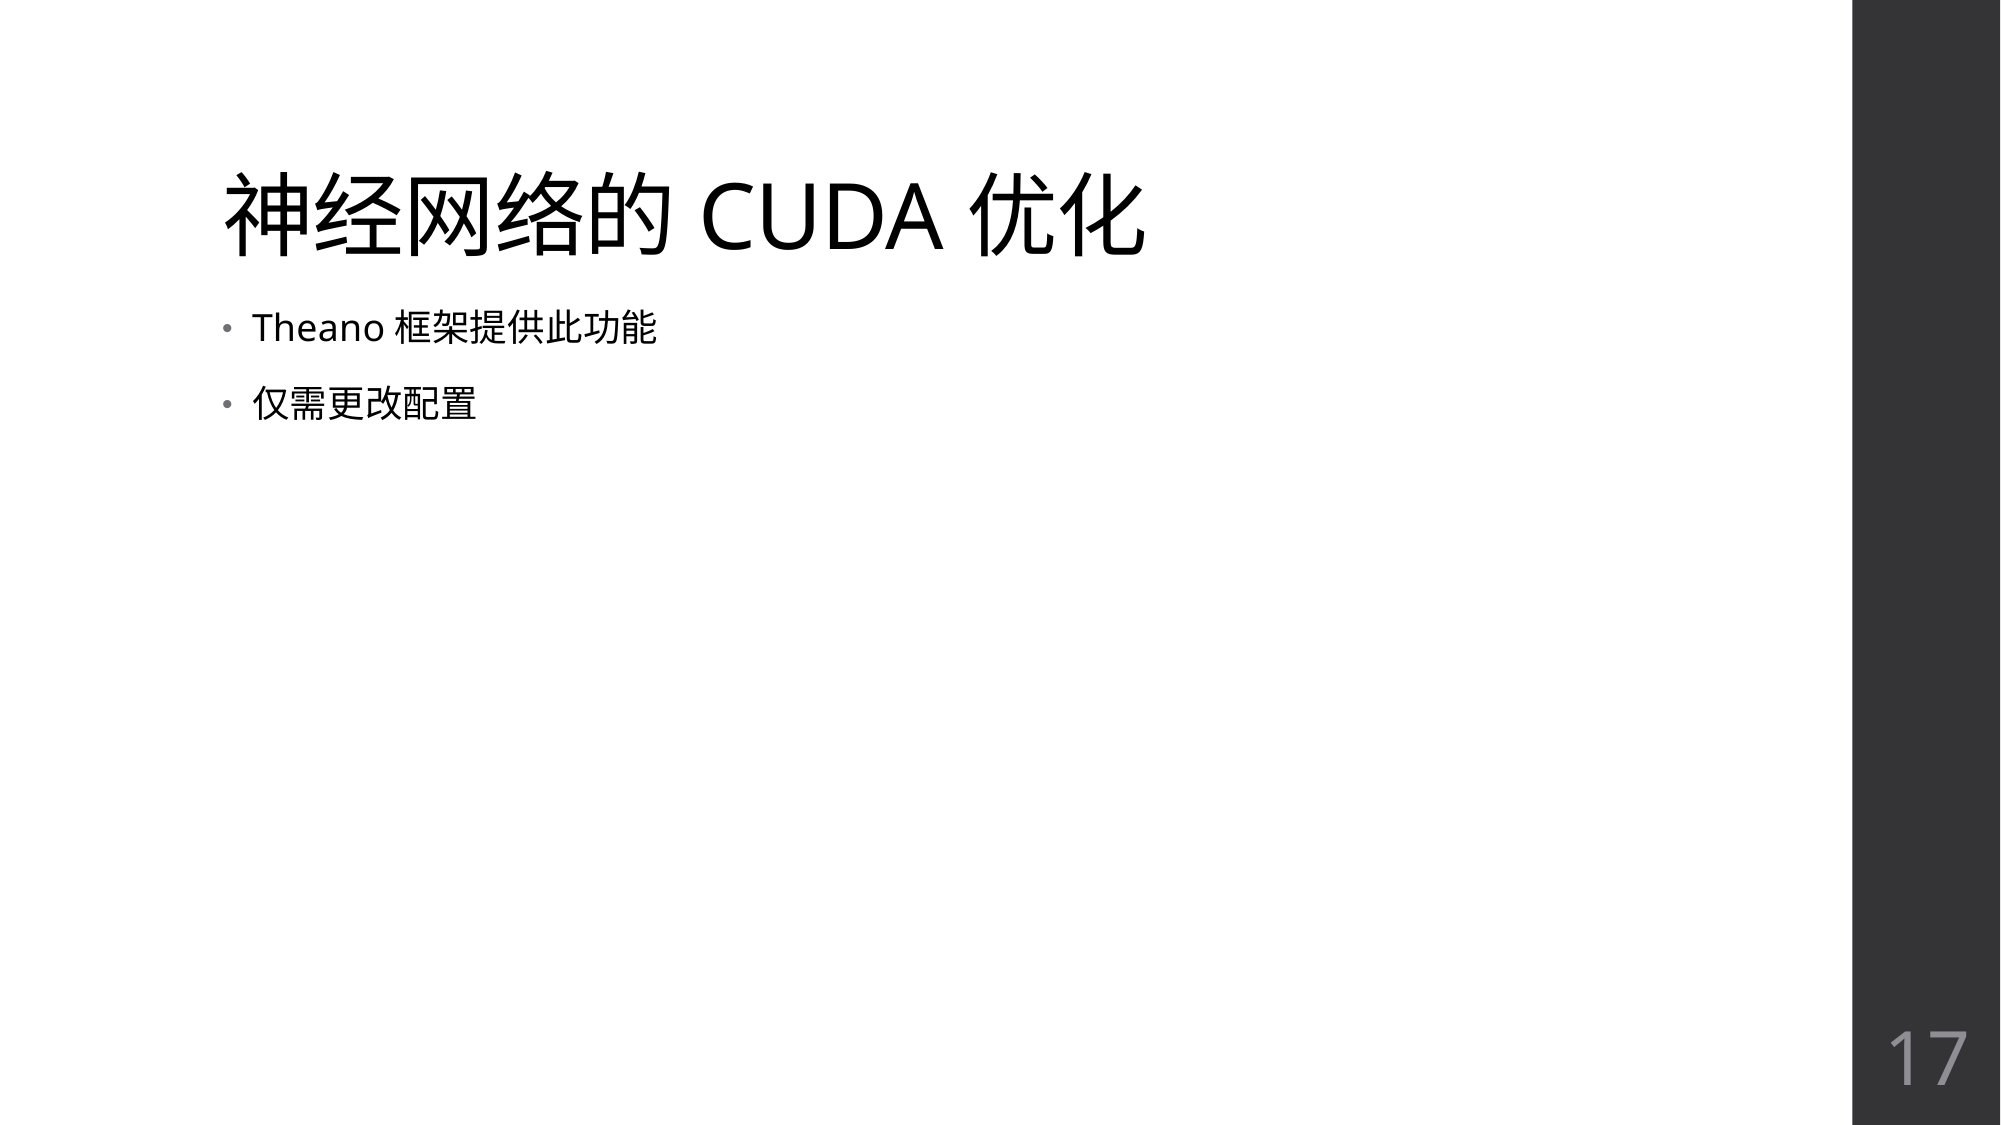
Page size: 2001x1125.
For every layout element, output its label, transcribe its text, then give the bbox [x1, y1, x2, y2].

title 神经网络的CUDA优化 [206, 60, 1797, 278]
list Theano框架提供此功能 仅需更改配置 [206, 299, 1617, 1014]
slide_number 17 [1852, 1012, 2000, 1110]
